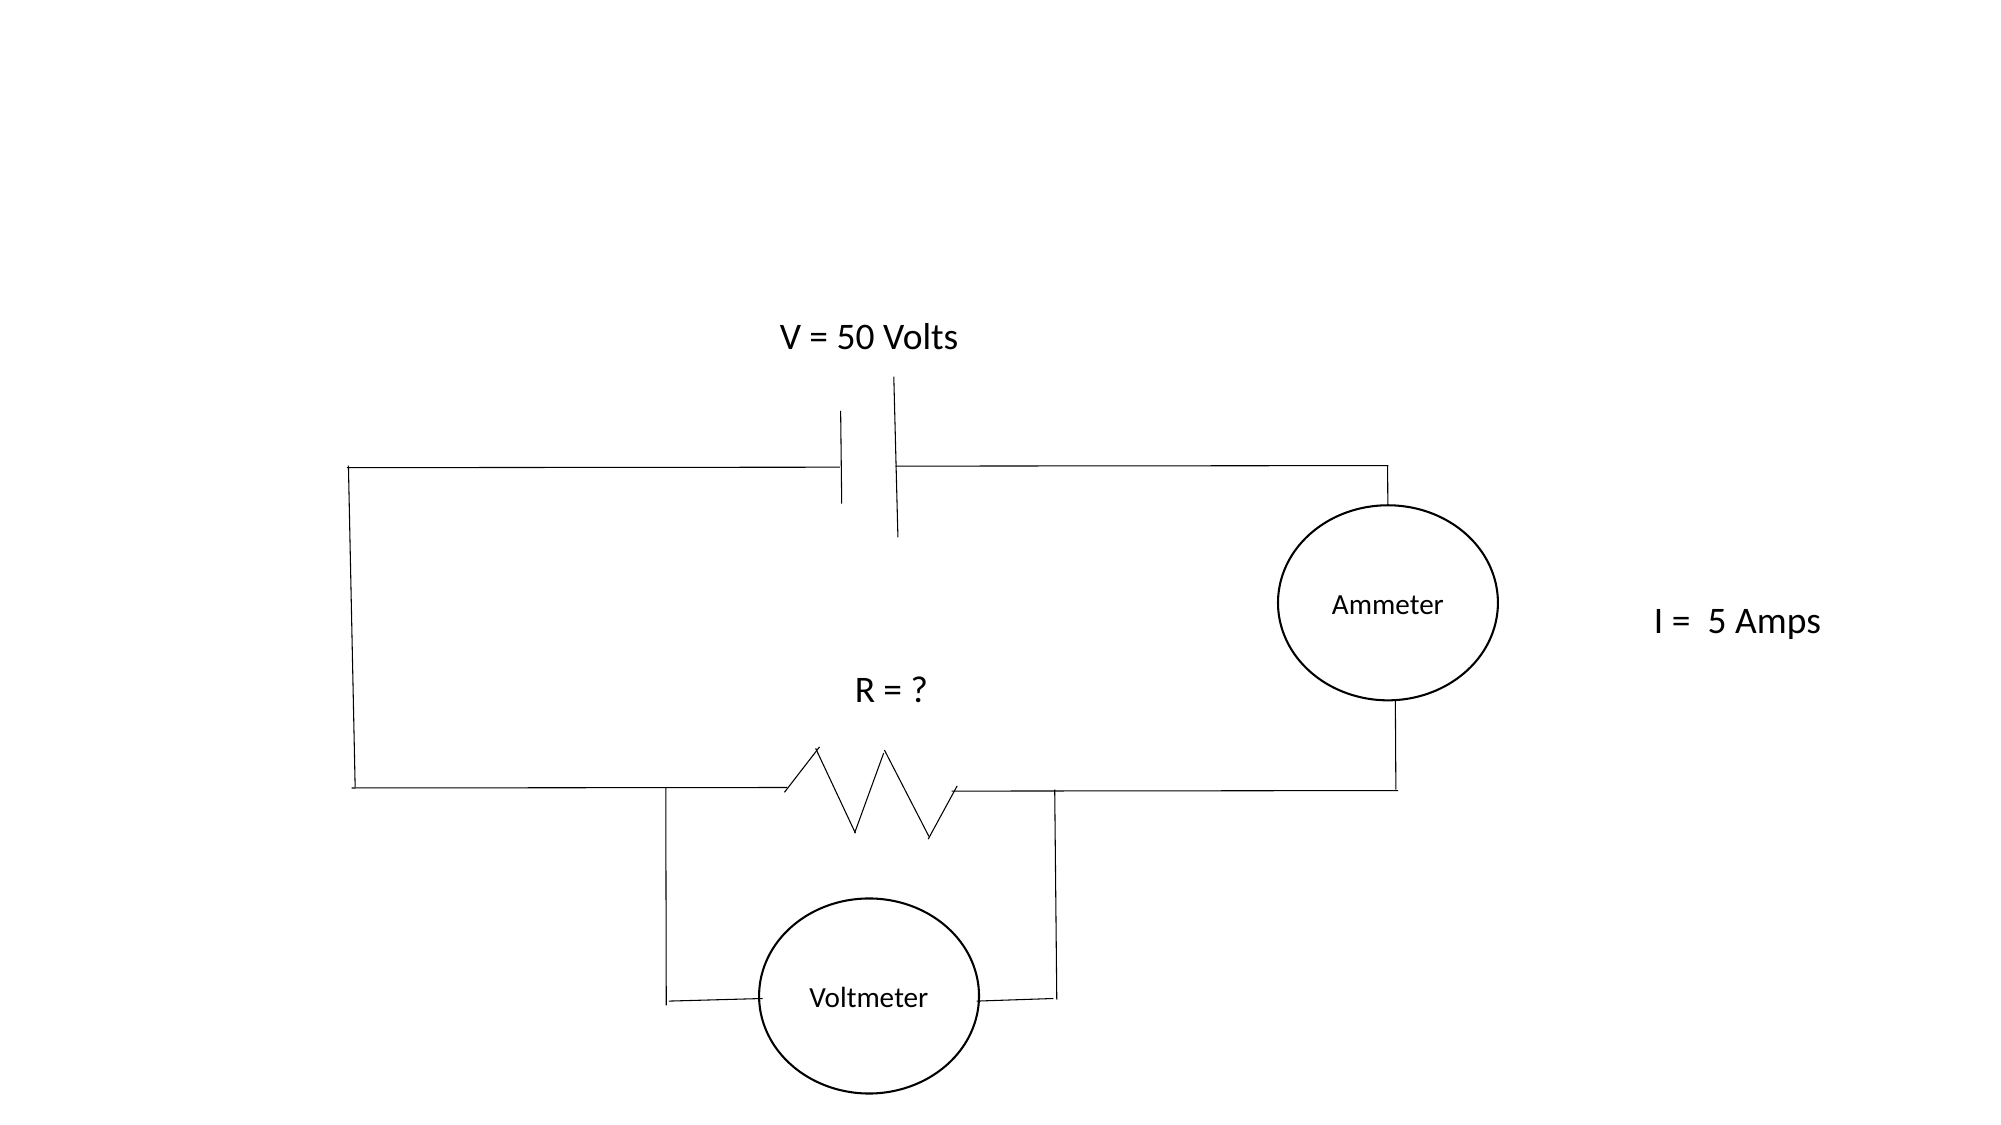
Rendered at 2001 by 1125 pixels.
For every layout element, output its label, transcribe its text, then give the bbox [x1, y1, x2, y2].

text_box R = ? [666, 657, 1117, 718]
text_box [784, 746, 820, 793]
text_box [893, 376, 898, 538]
text_box I = 5 Amps [1512, 589, 1963, 649]
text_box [928, 785, 958, 840]
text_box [348, 465, 356, 788]
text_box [854, 753, 884, 833]
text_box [884, 749, 929, 837]
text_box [668, 998, 763, 1002]
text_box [976, 998, 1054, 1002]
text_box V = 50 Volts [644, 304, 1095, 365]
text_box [815, 748, 856, 834]
text_box Voltmeter [758, 897, 981, 1095]
text_box Ammeter [1276, 504, 1499, 702]
